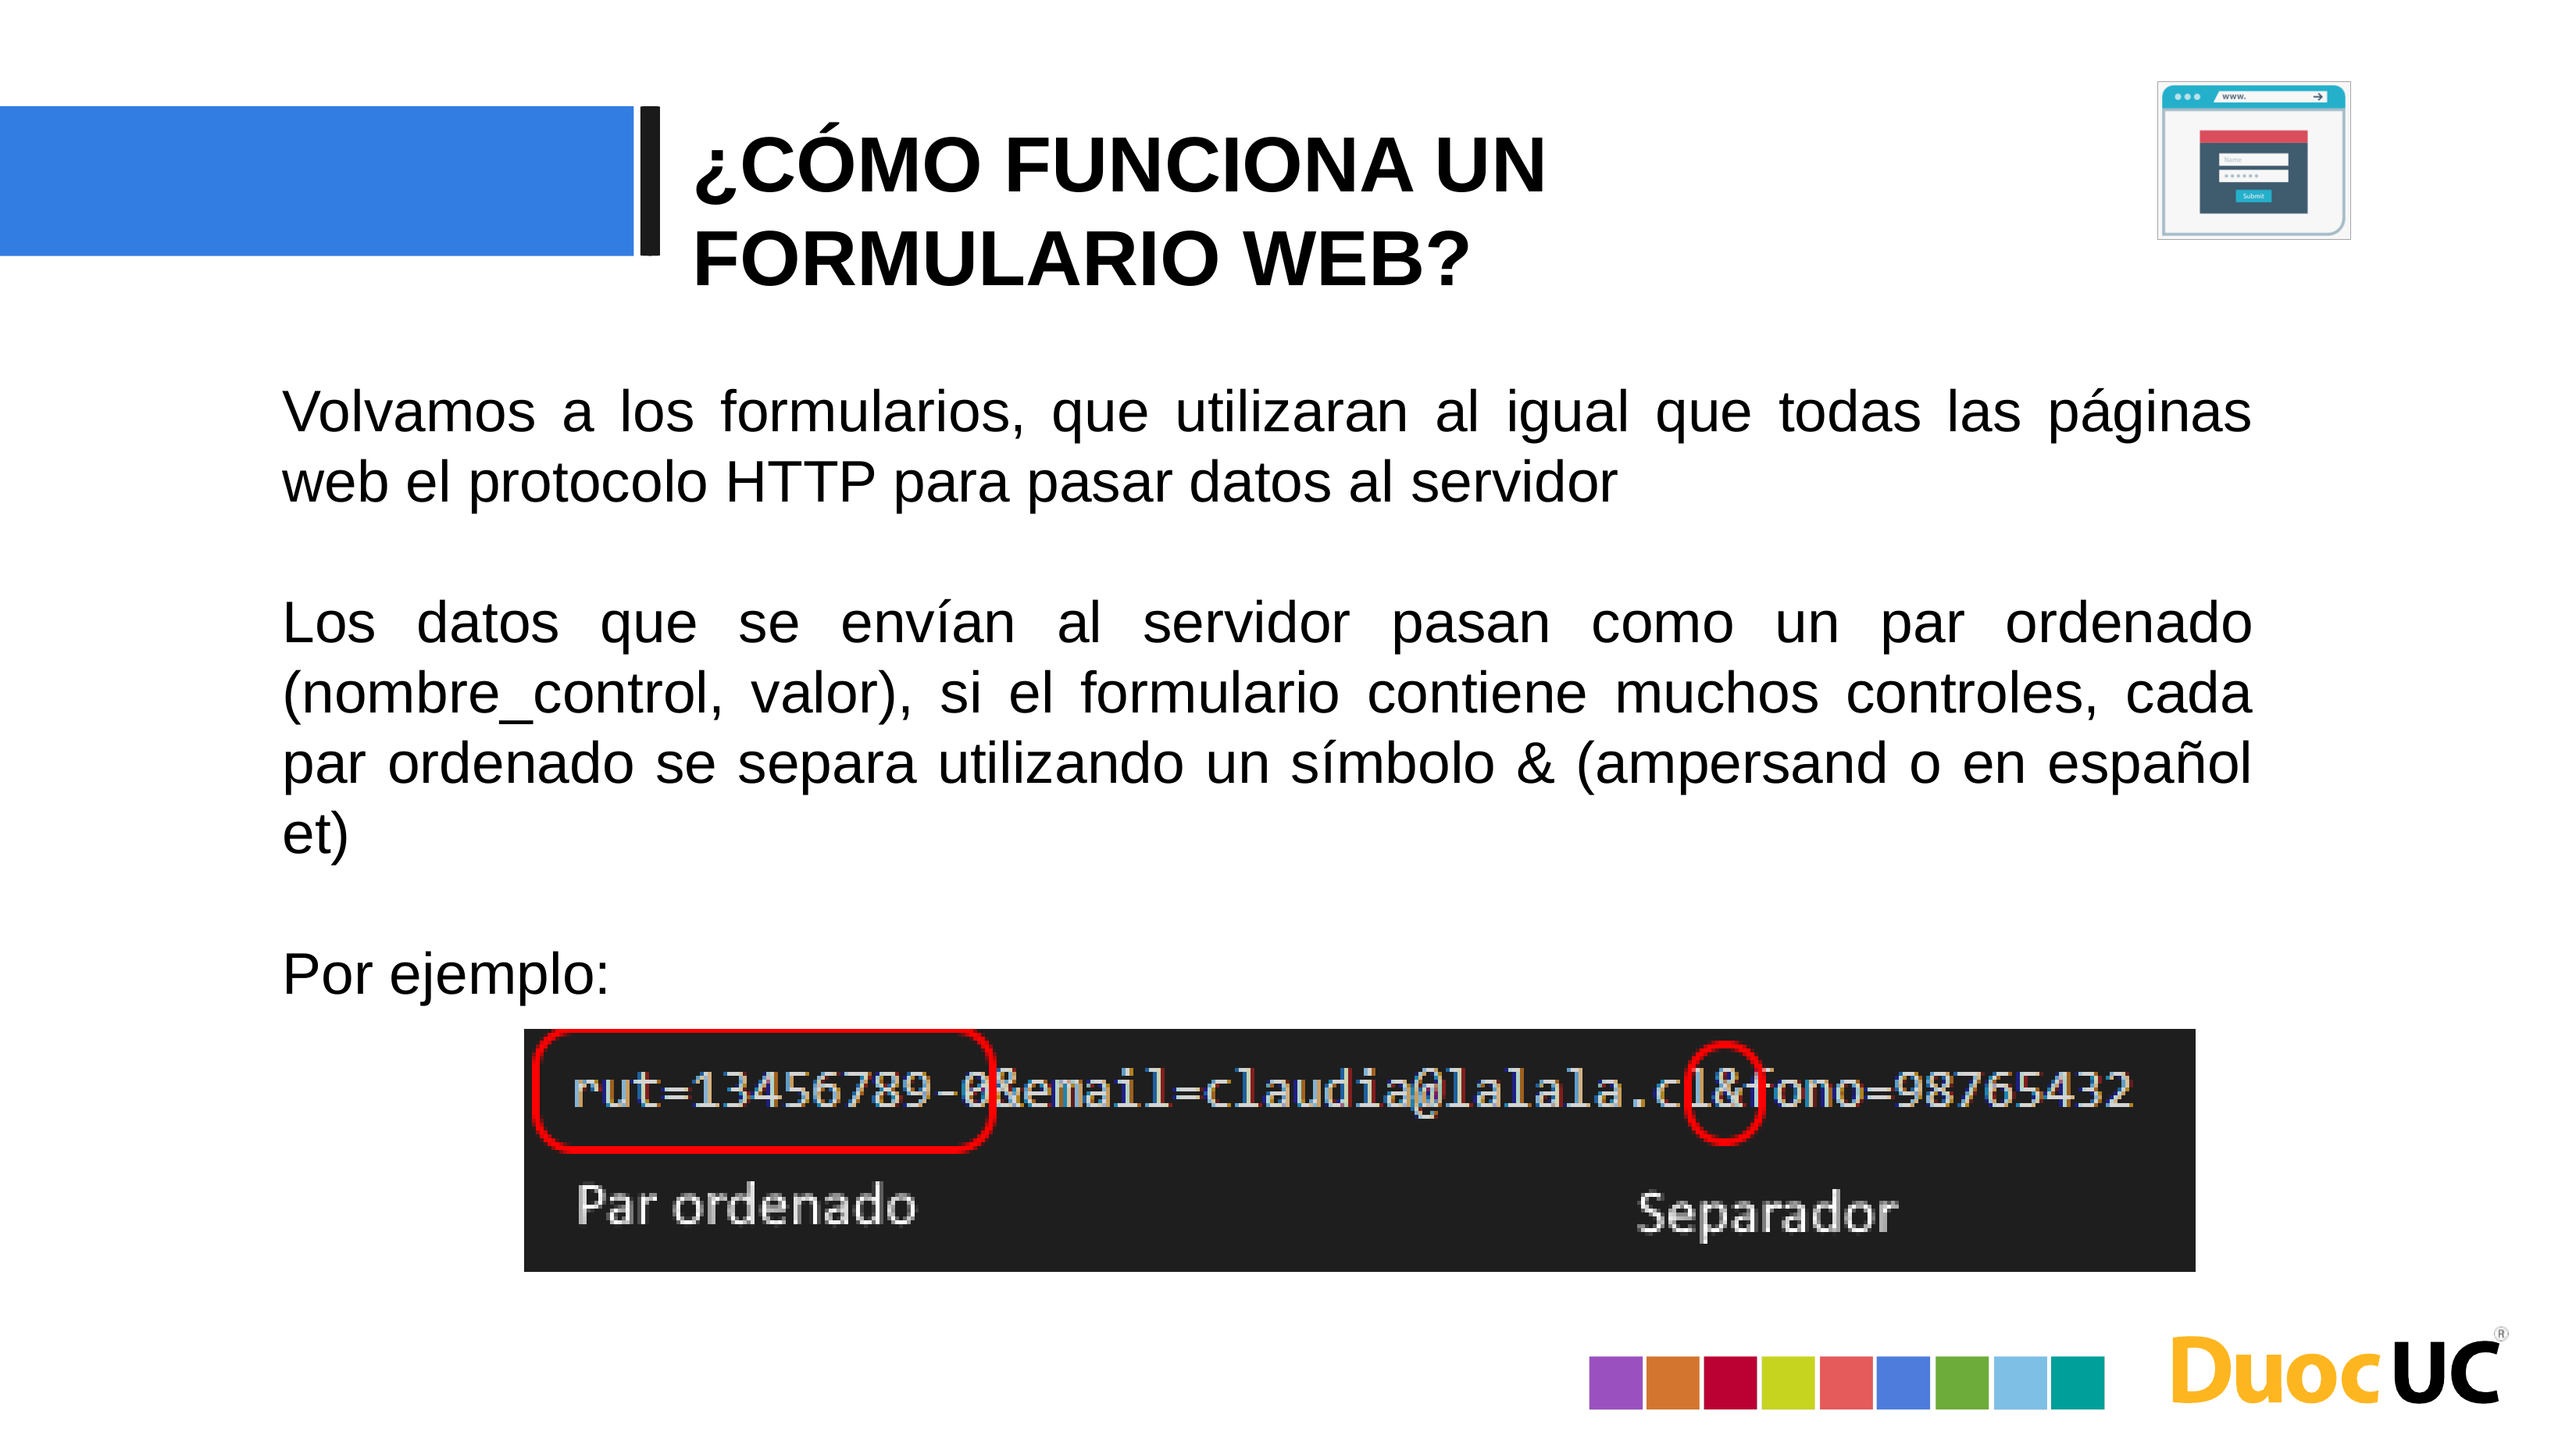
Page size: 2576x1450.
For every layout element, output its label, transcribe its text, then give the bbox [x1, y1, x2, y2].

list Volvamos a los formularios, que utilizaran al igual que todas las páginas web el protocolo HTTP para pasar datos al servidor Los datos que se envían al servidor pasan como un par ordenado (nombre_control, valor), si el formulario contiene muchos controles, cada par ordenado se separa utilizando un símbolo & (ampersand o en español et) Por ejemplo: [282, 373, 2255, 1202]
picture [1579, 1327, 2121, 1434]
list ¿CÓMO FUNCIONA UN FORMULARIO WEB? [692, 113, 1913, 373]
picture [2157, 81, 2352, 240]
picture [2494, 1327, 2509, 1341]
picture [524, 1029, 2196, 1272]
